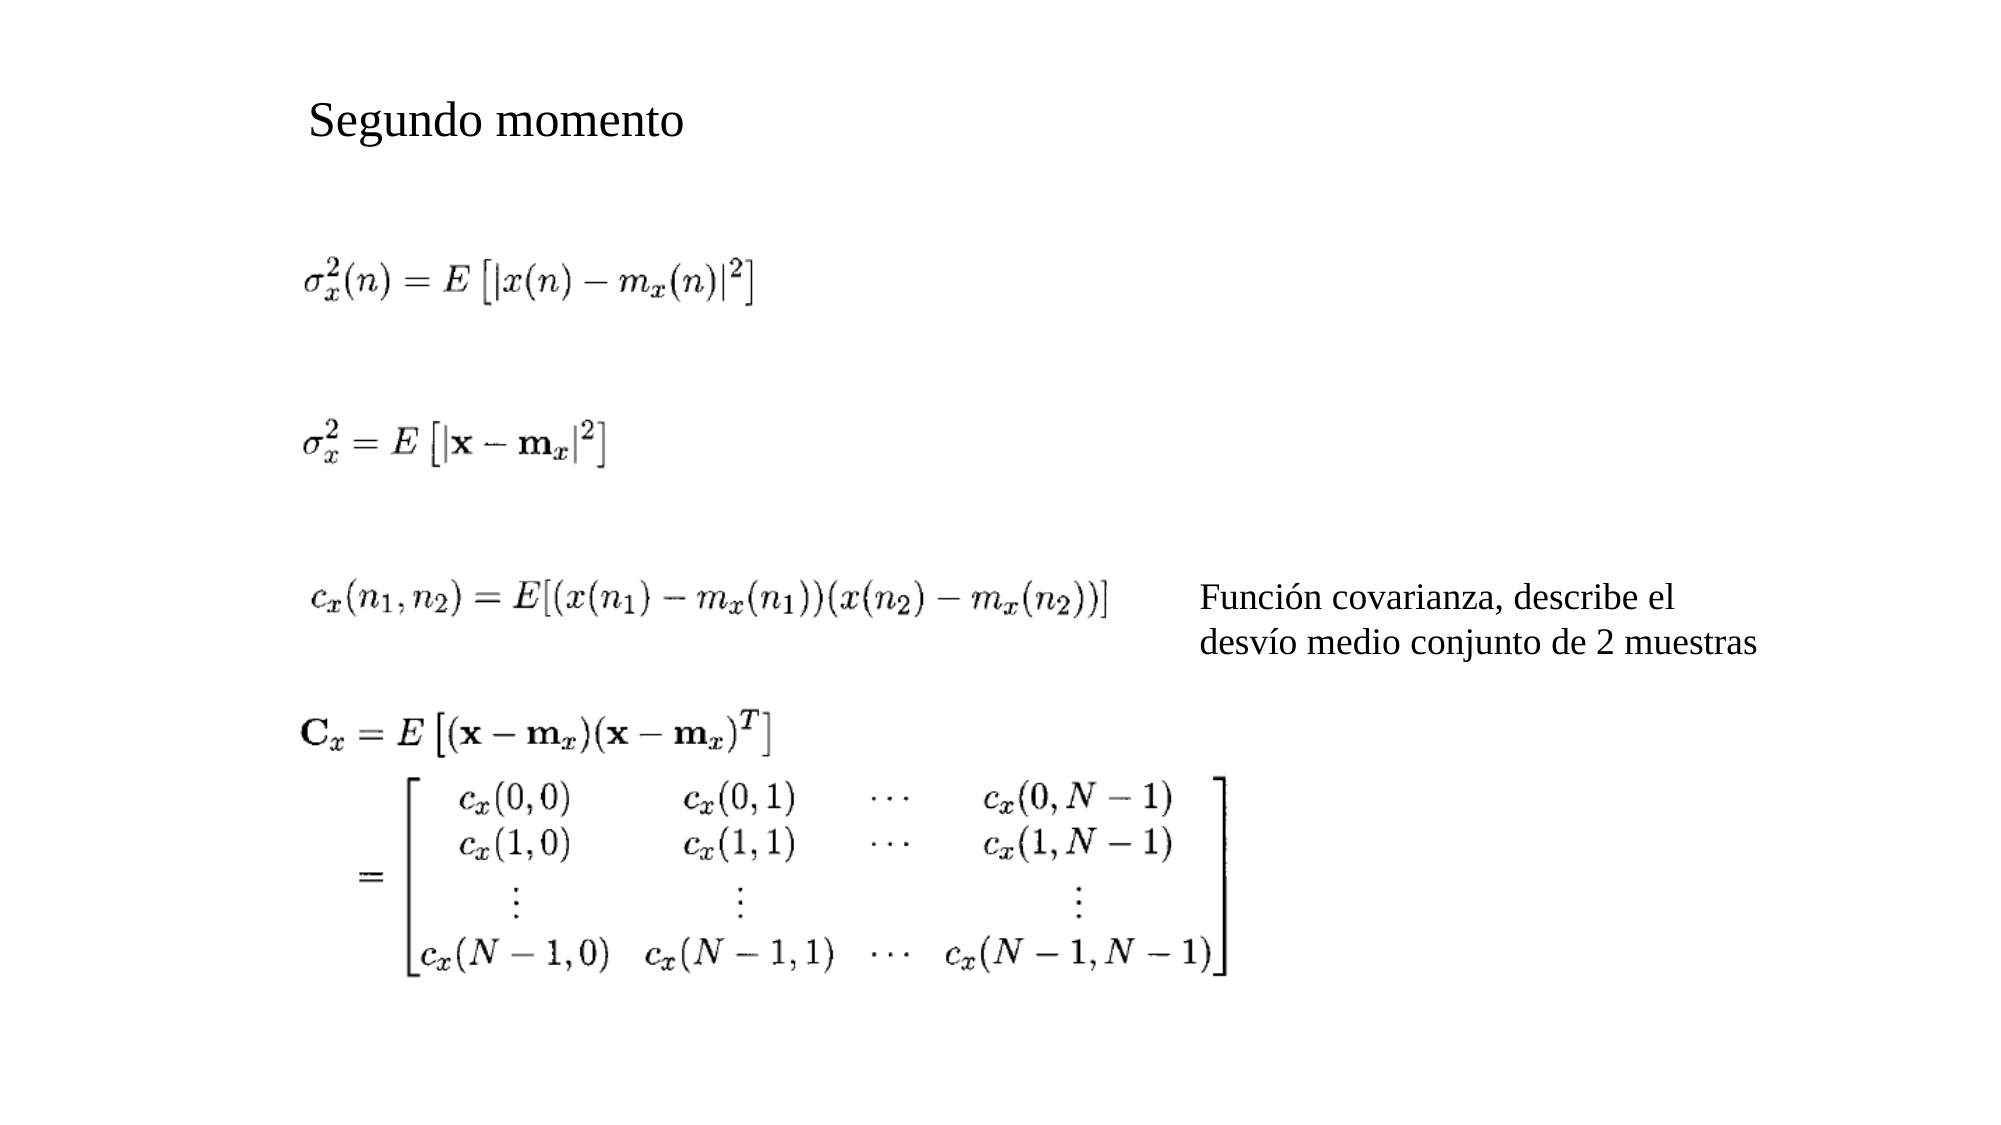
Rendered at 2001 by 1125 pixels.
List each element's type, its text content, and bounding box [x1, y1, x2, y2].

picture [291, 238, 764, 328]
picture [291, 702, 1235, 992]
picture [291, 407, 614, 481]
text_box Función covarianza, describe el desvío medio conjunto de 2 muestras [1184, 564, 1776, 715]
picture [291, 564, 1108, 640]
text_box Segundo momento [293, 79, 713, 155]
